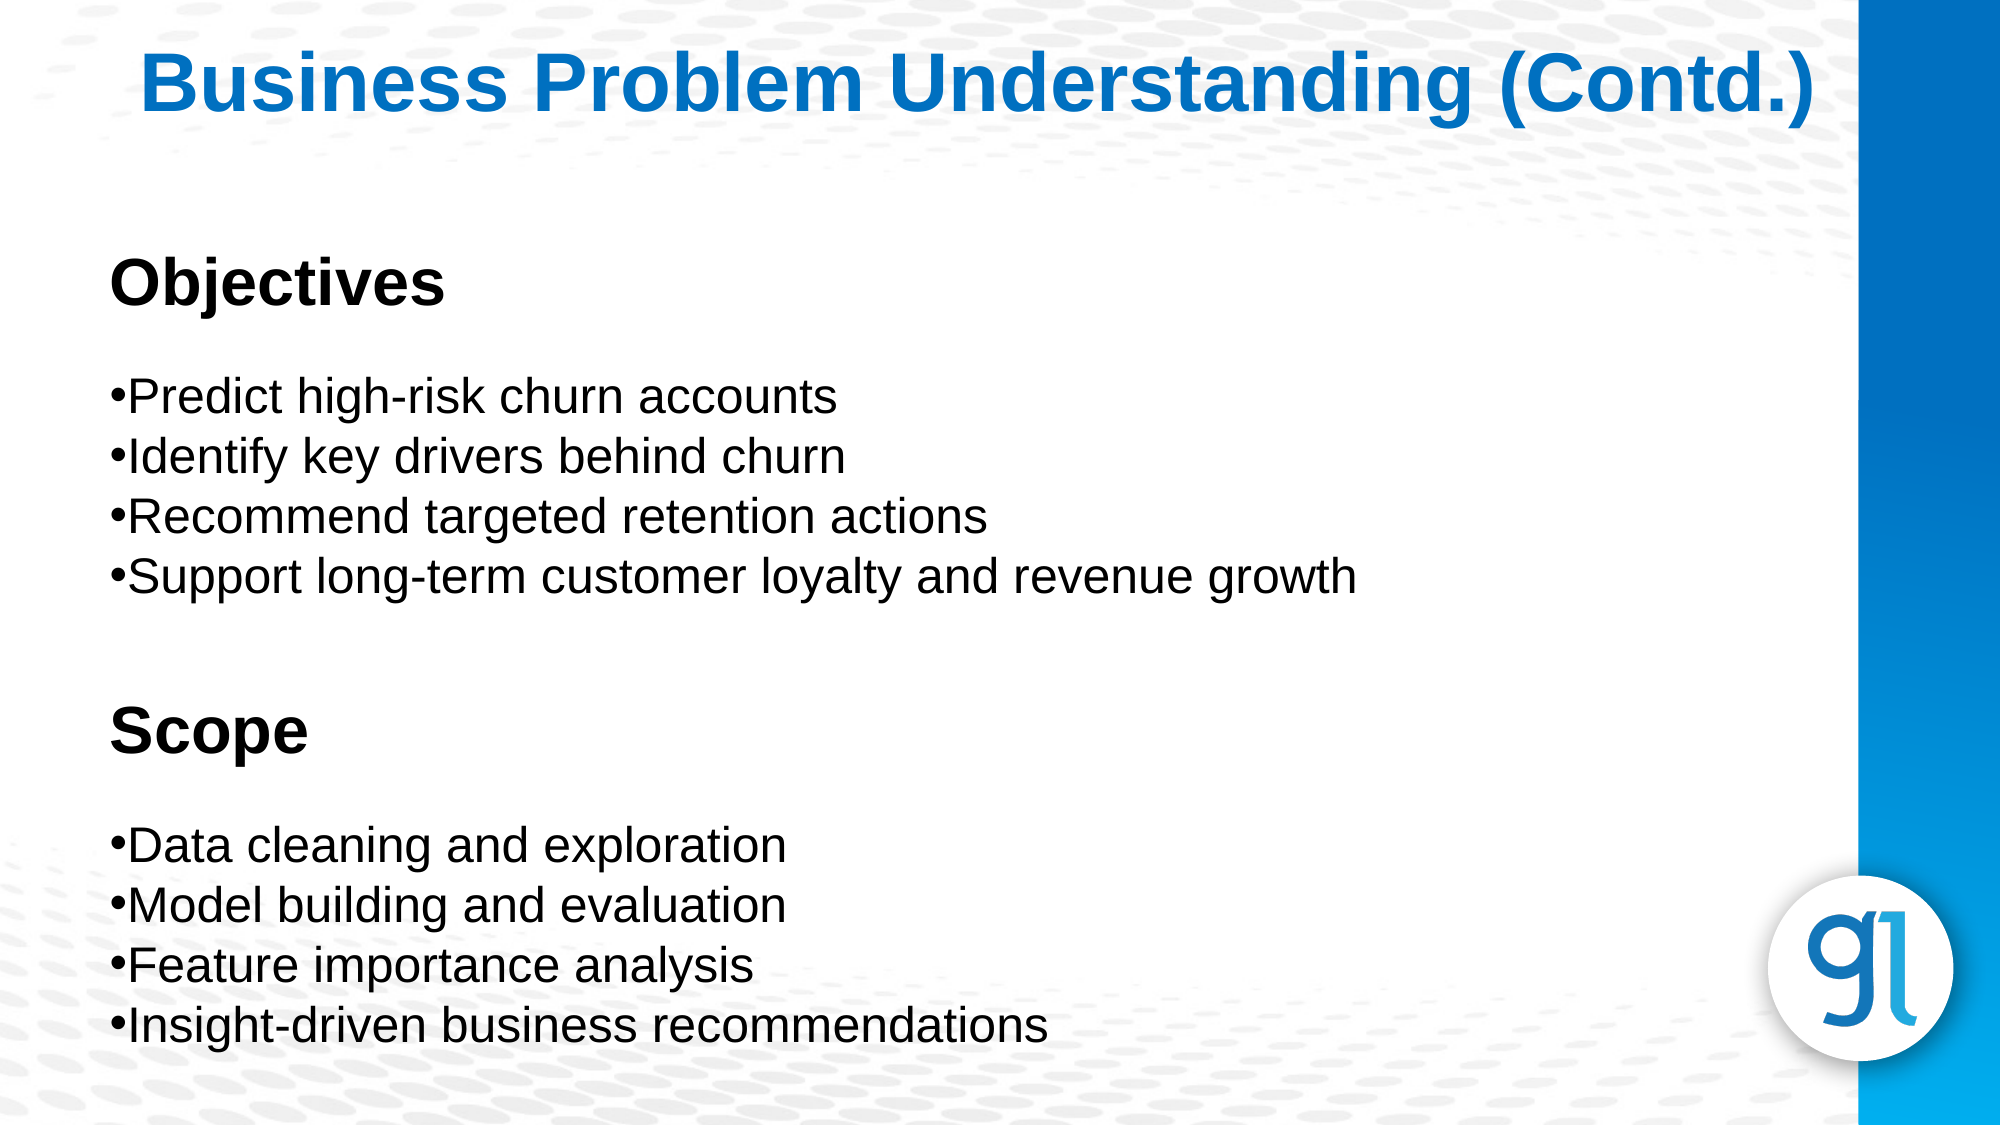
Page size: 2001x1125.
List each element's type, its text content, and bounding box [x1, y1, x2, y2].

text_box Business Problem Understanding (Contd.) [67, 21, 1891, 136]
text_box Scope Data cleaning and exploration Model building and evaluation Feature importance analysis Insight-driven business recommendations [94, 679, 1223, 1060]
picture [0, 0, 2000, 1125]
picture [1798, 905, 1924, 1031]
text_box Objectives Predict high-risk churn accounts Identify key drivers behind churn Recommend targeted retention actions Support long-term customer loyalty and revenue growth [94, 231, 1402, 612]
